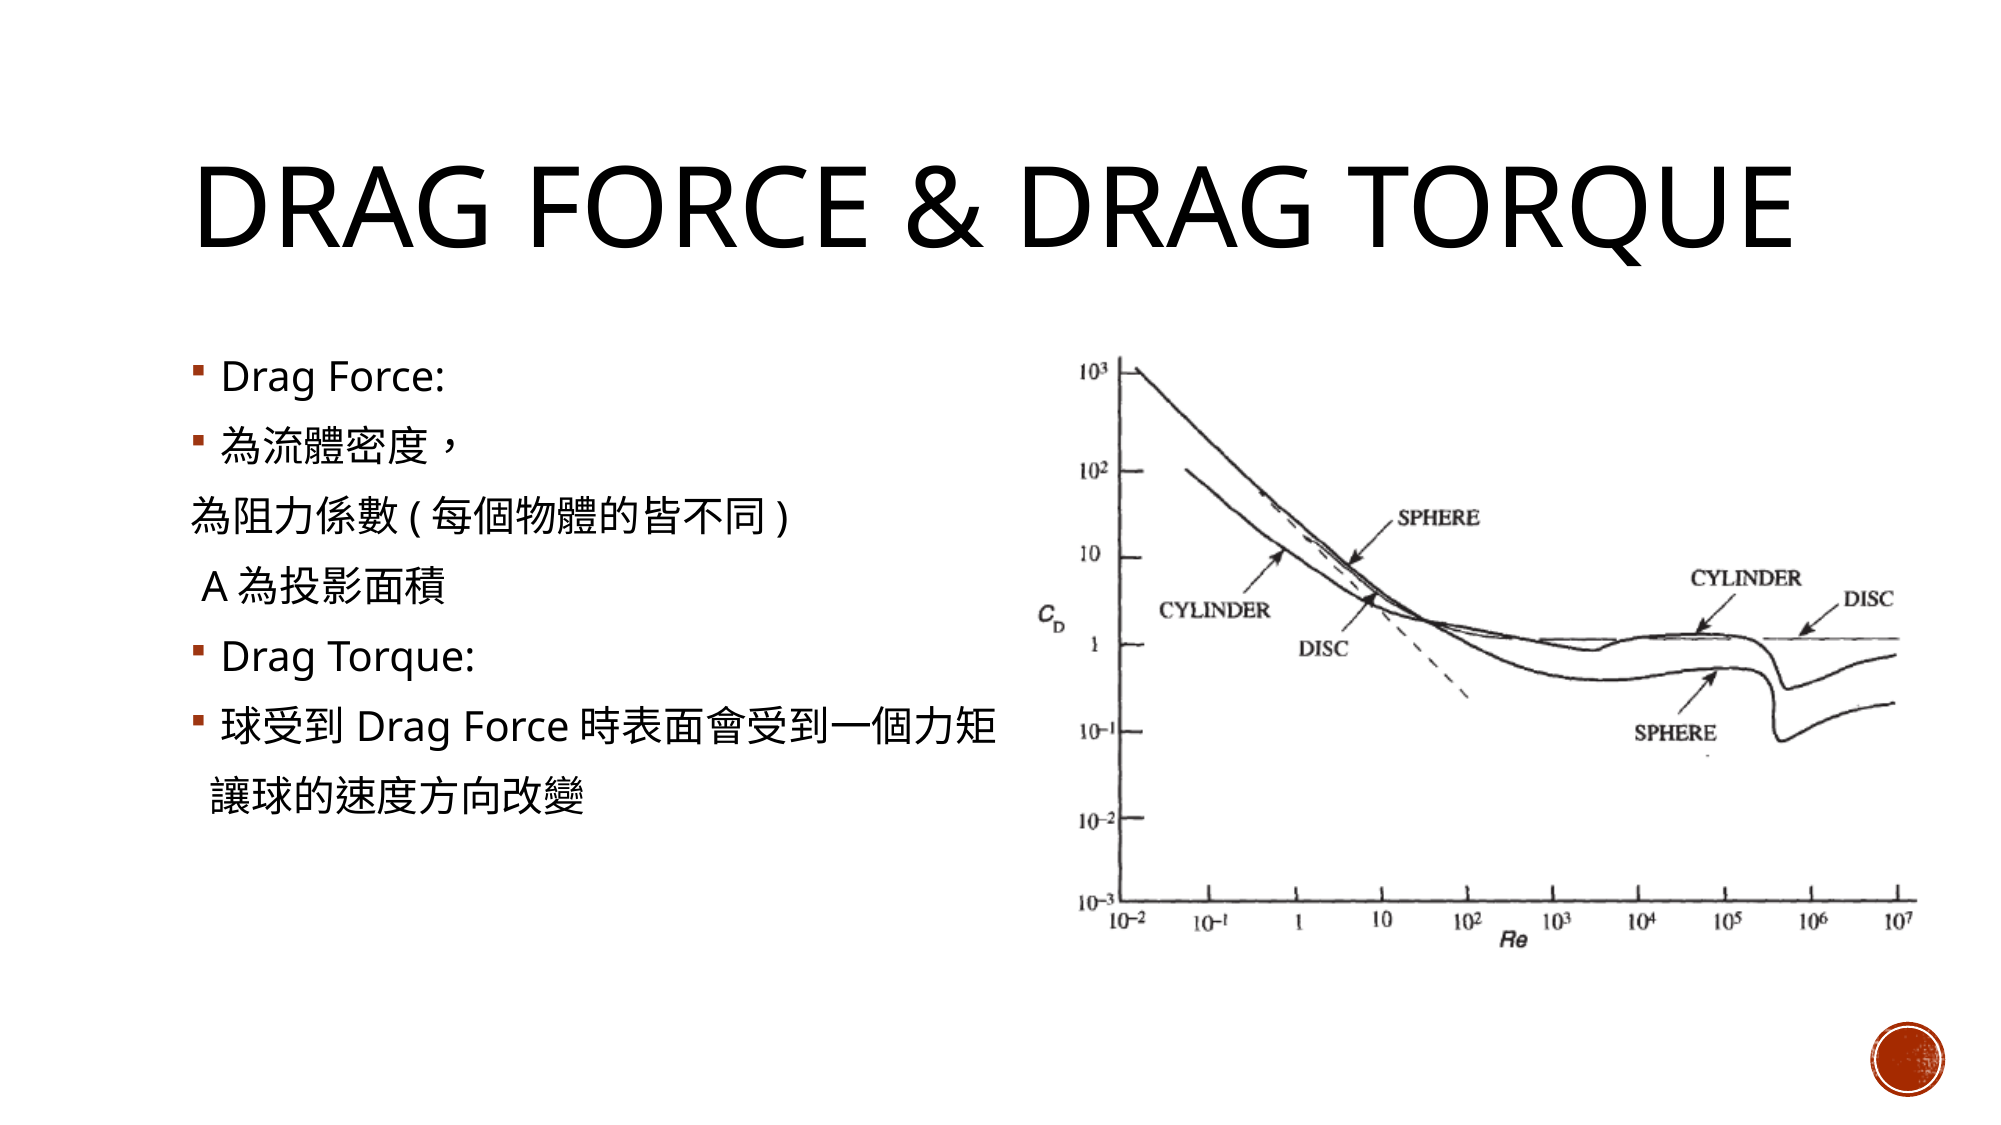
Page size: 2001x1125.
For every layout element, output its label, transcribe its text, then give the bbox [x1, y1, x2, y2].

title Drag force & drag torque [175, 79, 1826, 344]
picture [1035, 317, 1919, 957]
